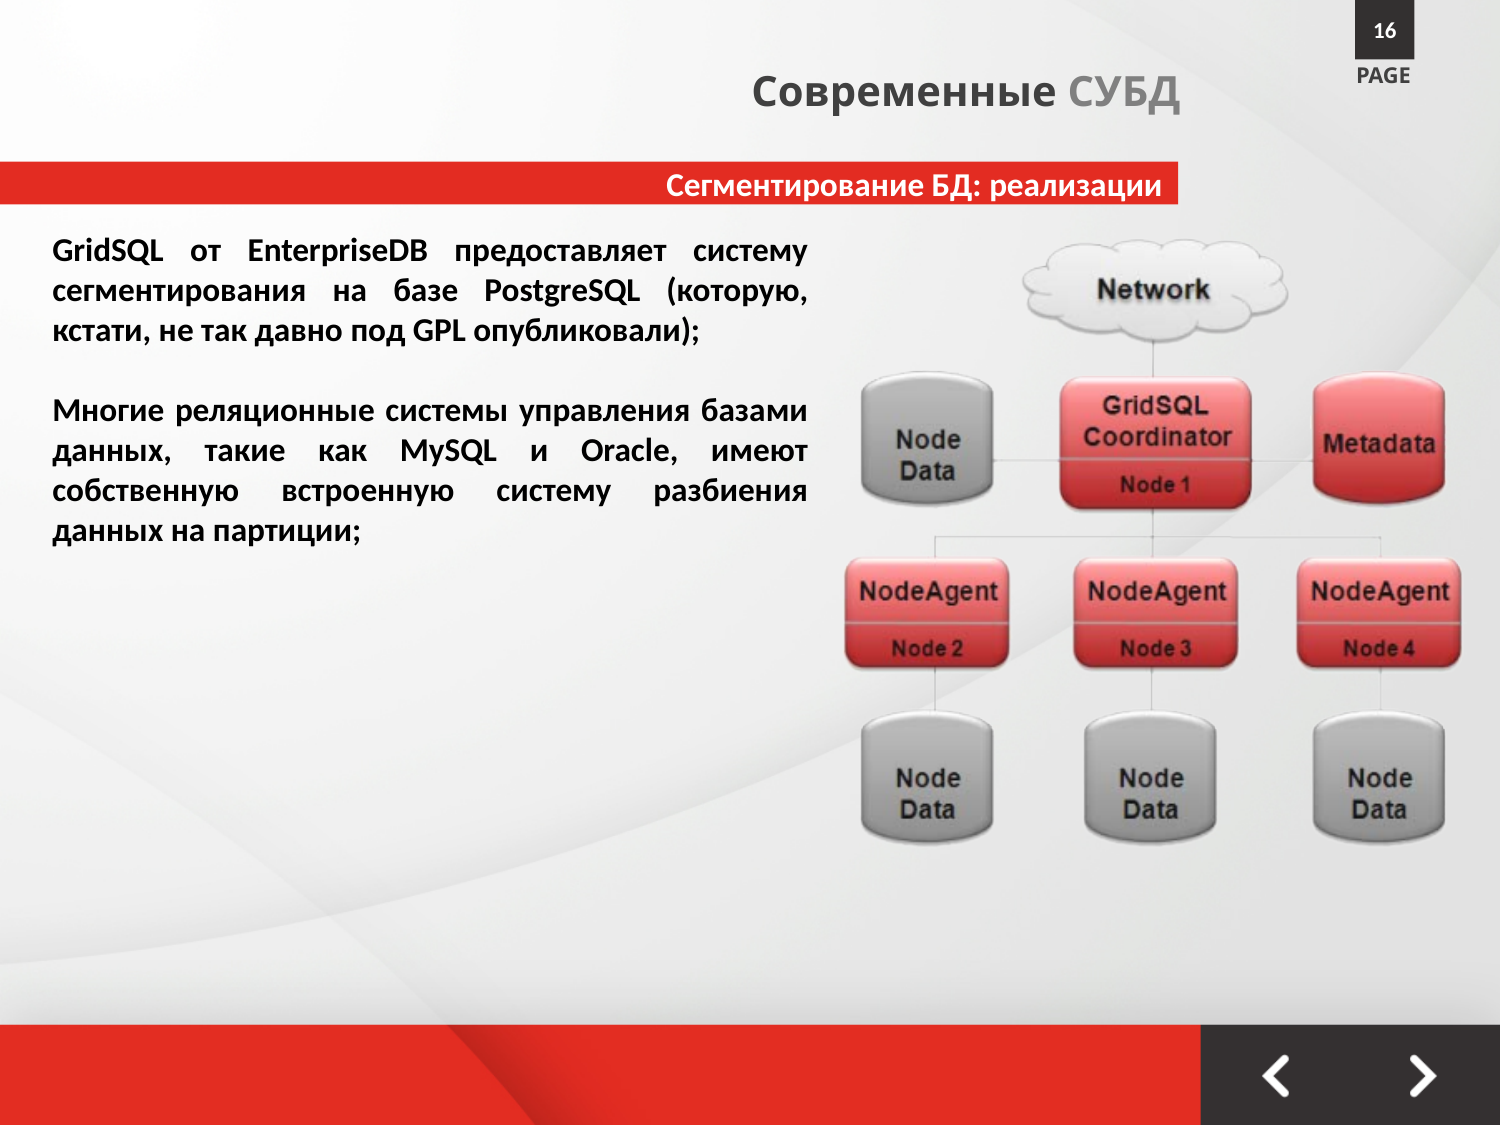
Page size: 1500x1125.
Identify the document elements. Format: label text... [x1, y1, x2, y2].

picture [0, 0, 1500, 1125]
text_box GridSQL от EnterpriseDB предоставляет систему сегментирования на базе PostgreSQL (которую, кстати, не так давно под GPL опубликовали); Многие реляционные системы управления базами данных, такие как MySQL и Oracle, имеют собственную встроенную систему разбиения данных на партиции; [37, 221, 824, 596]
text_box Современные СУБД [22, 57, 1196, 123]
text_box 16 [1353, 0, 1417, 61]
text_box PAGE [1341, 54, 1426, 96]
subtitle Сегментирование БД: реализации [0, 161, 1179, 205]
